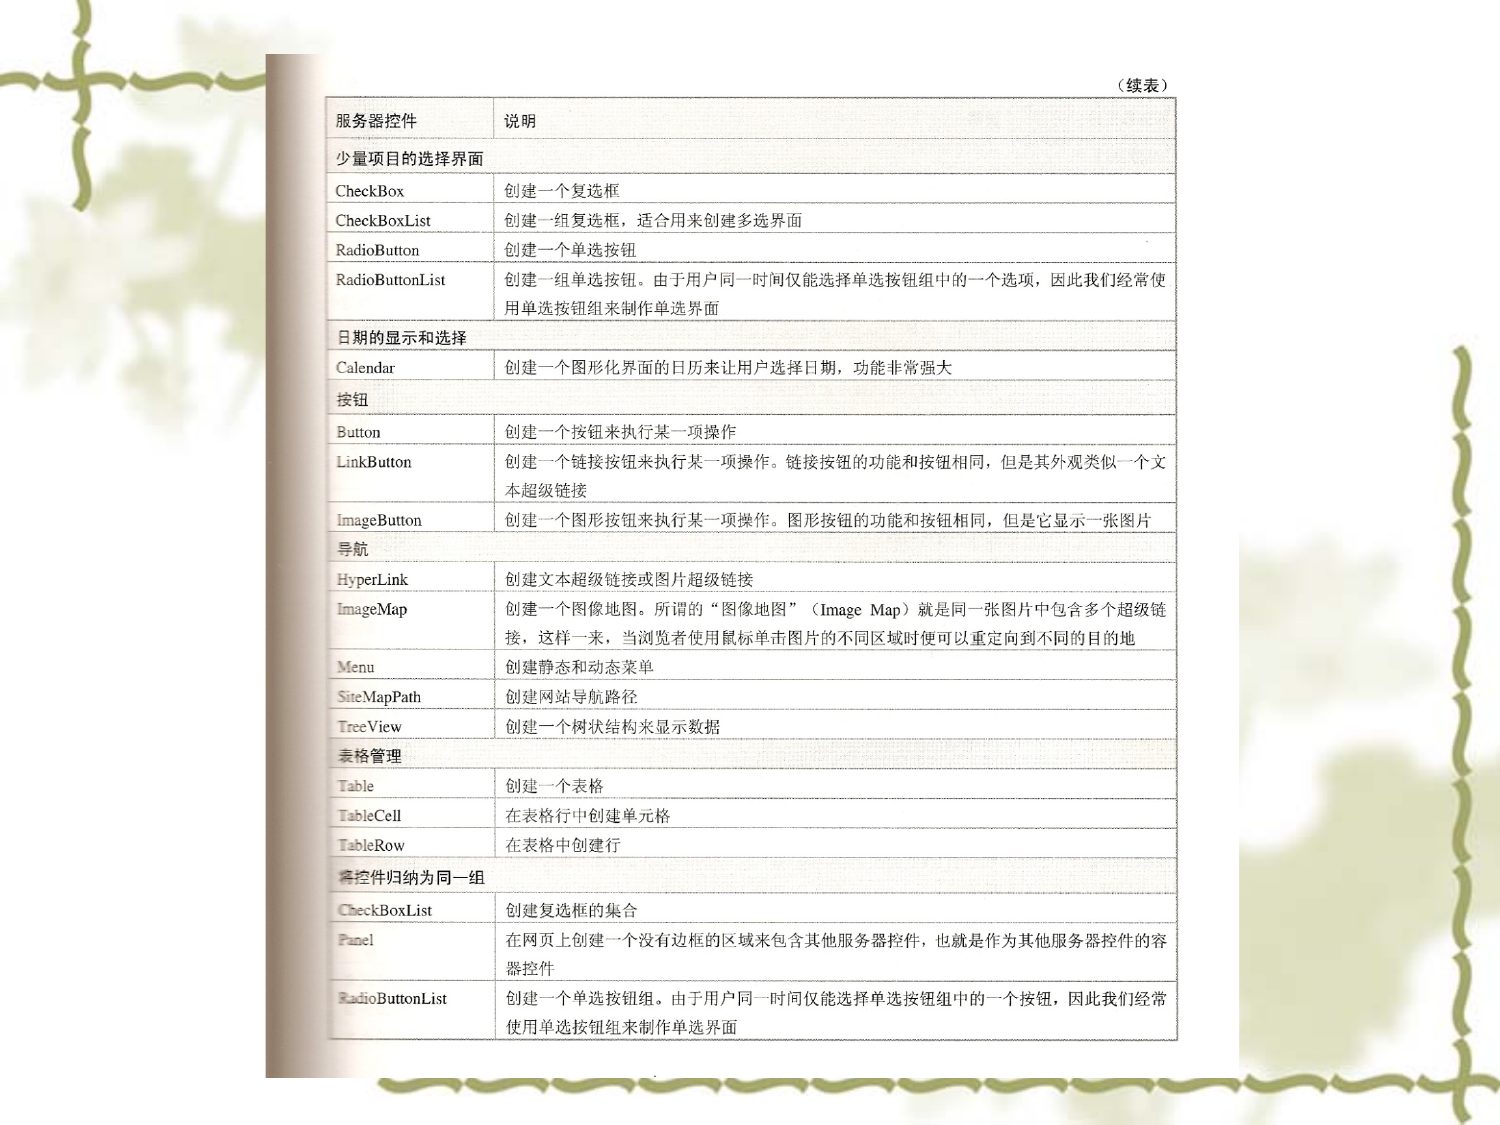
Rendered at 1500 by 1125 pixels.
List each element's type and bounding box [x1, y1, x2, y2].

picture [0, 0, 1500, 1125]
list [265, 54, 1240, 1079]
